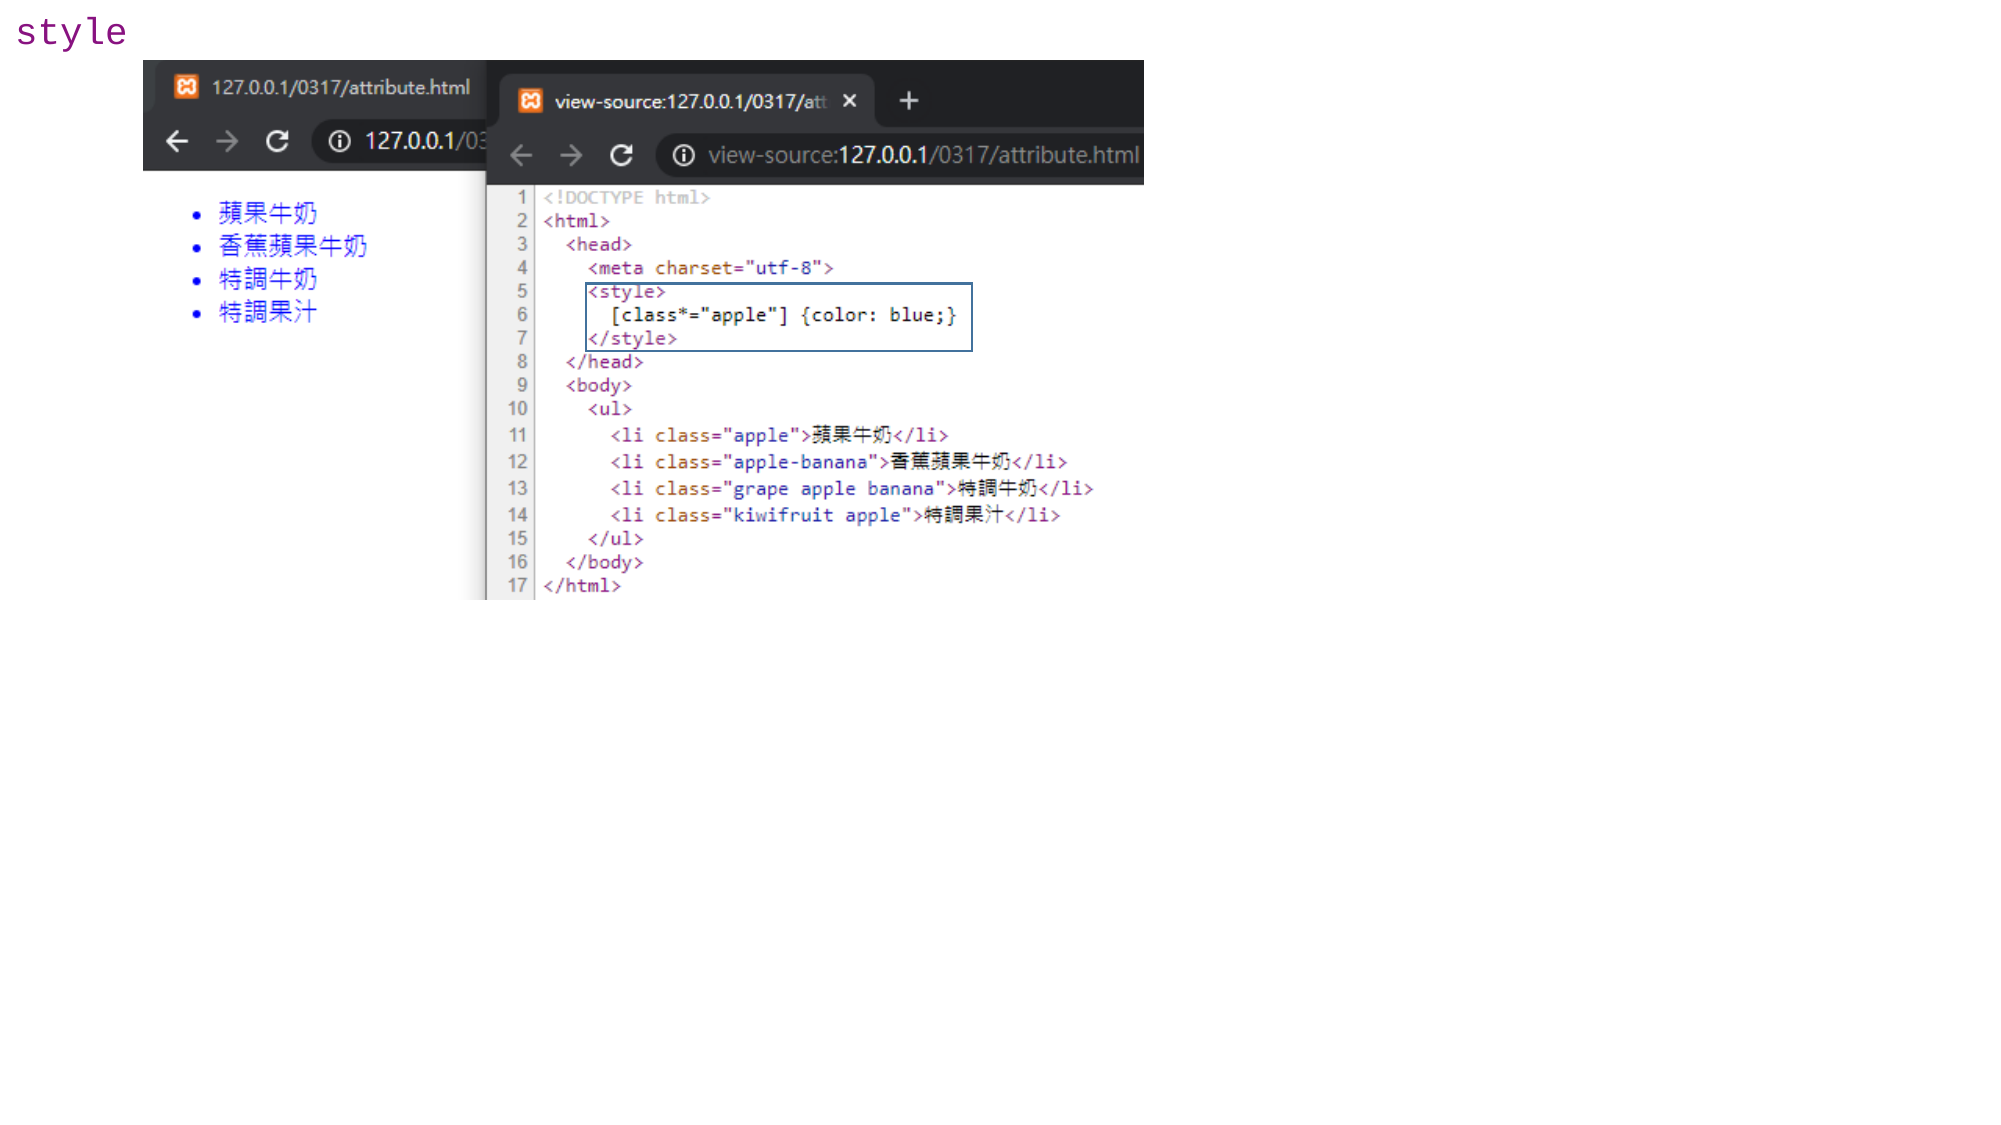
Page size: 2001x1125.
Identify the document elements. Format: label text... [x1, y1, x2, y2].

text_box style [0, 0, 143, 60]
picture [143, 60, 1144, 600]
